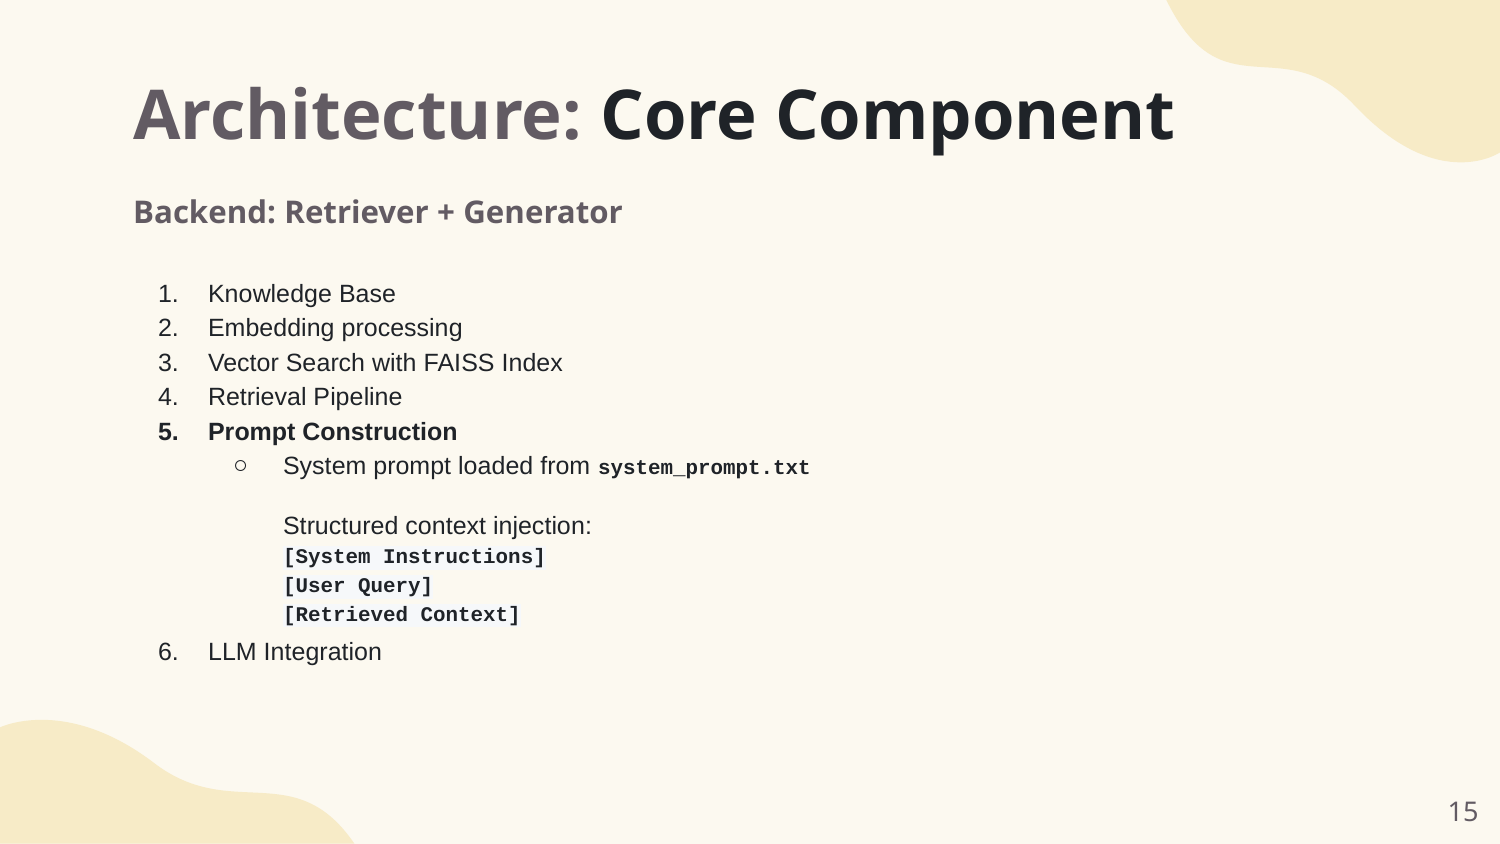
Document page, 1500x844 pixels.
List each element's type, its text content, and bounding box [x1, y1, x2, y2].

list Backend: Retriever + Generator Knowledge Base Embedding processing Vector Search with FAISS Index Retrieval Pipeline Prompt Construction System prompt loaded from system_prompt.txt Structured context injection: [System Instructions] [User Query] [Retrieved Context] LLM Integration [118, 171, 1382, 788]
slide_number ‹#› [1403, 779, 1494, 844]
title Architecture: Core Component [118, 55, 1382, 167]
